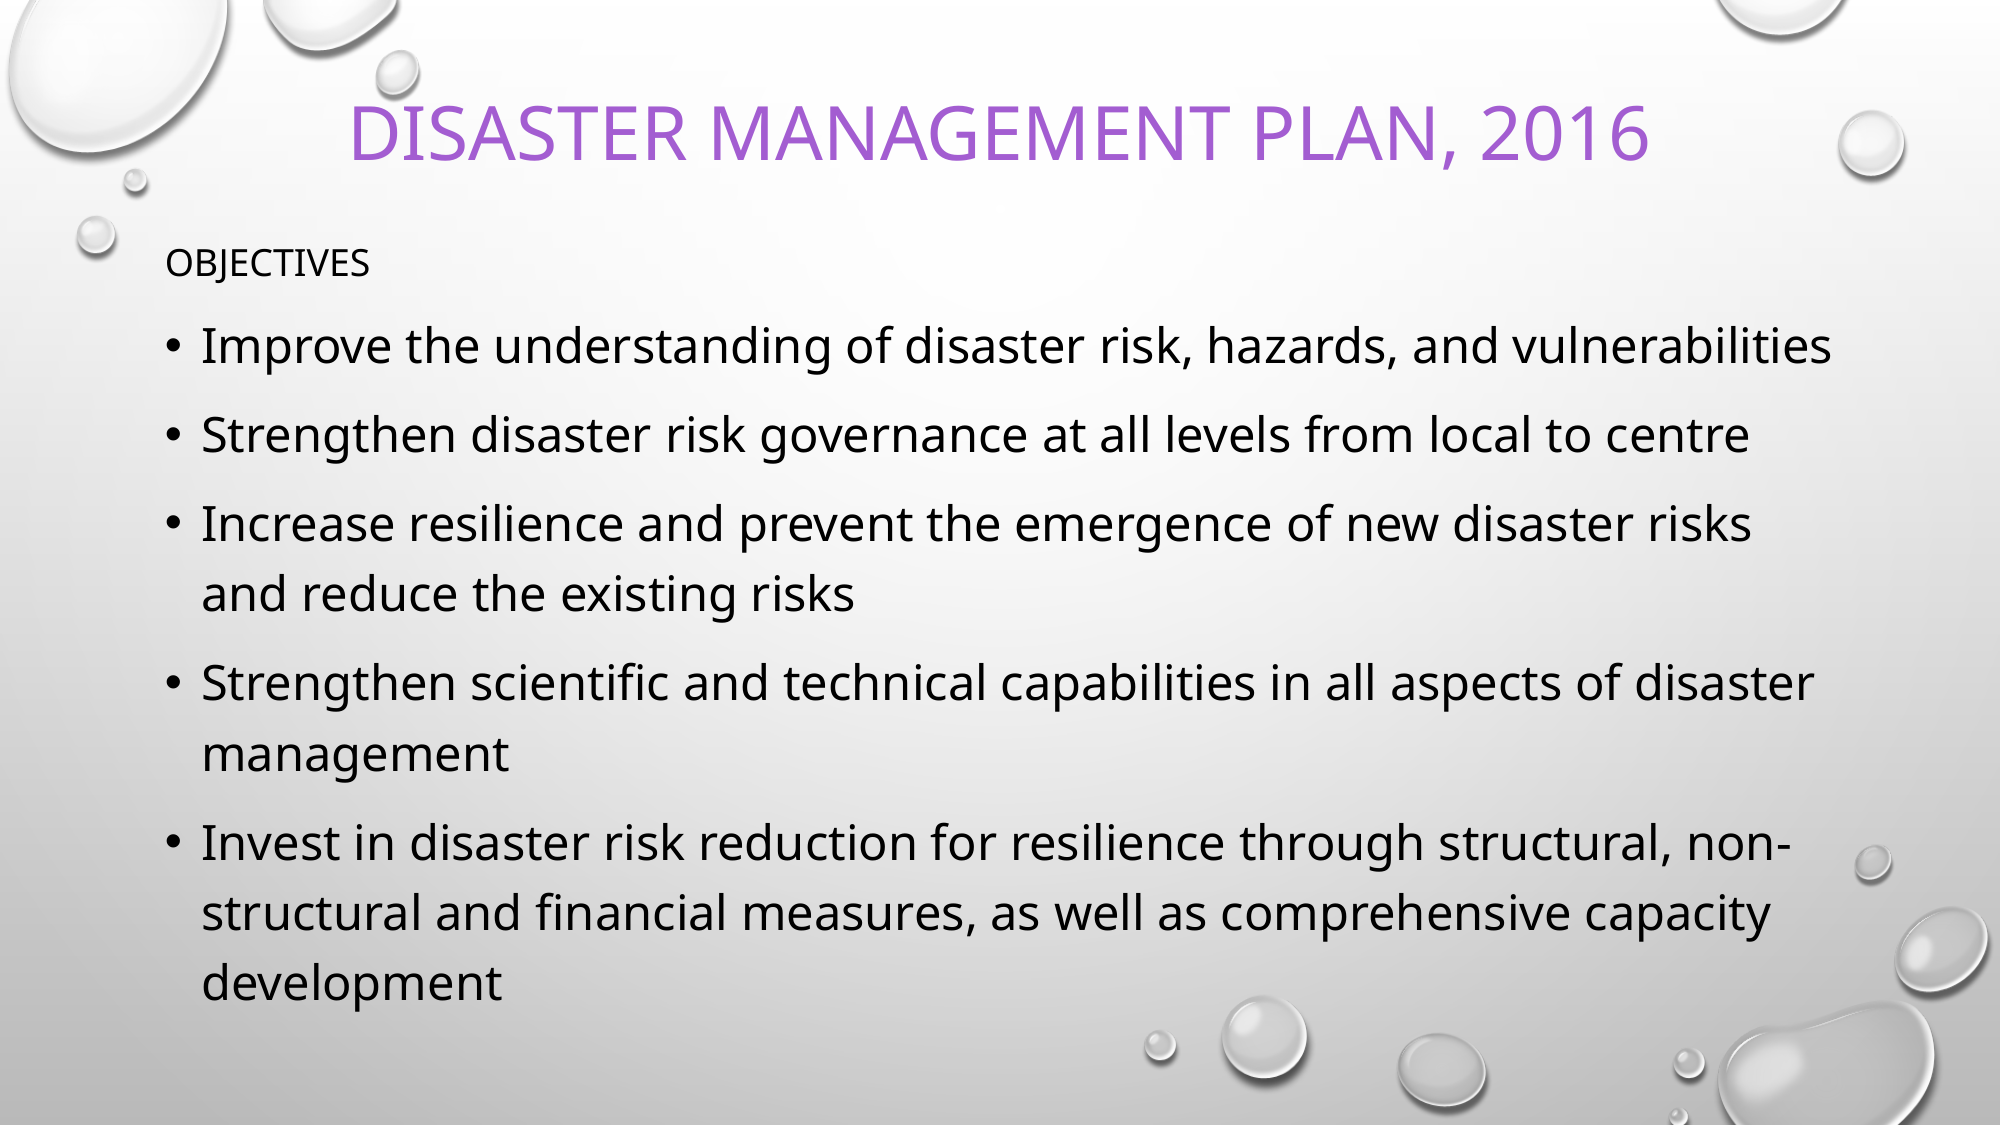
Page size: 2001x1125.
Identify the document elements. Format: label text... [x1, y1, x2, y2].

title DISASTER MANAGEMENT PLAN, 2016 [149, 50, 1851, 223]
picture [0, 0, 2000, 1125]
list OBJECTIVES Improve the understanding of disaster risk, hazards, and vulnerabilities Strengthen disaster risk governance at all levels from local to centre Increase resilience and prevent the emergence of new disaster risks and reduce the existing risks Strengthen scientific and technical capabilities in all aspects of disaster management Invest in disaster risk reduction for resilience through structural, non-structural and financial measures, as well as comprehensive capacity development [149, 222, 1850, 1035]
